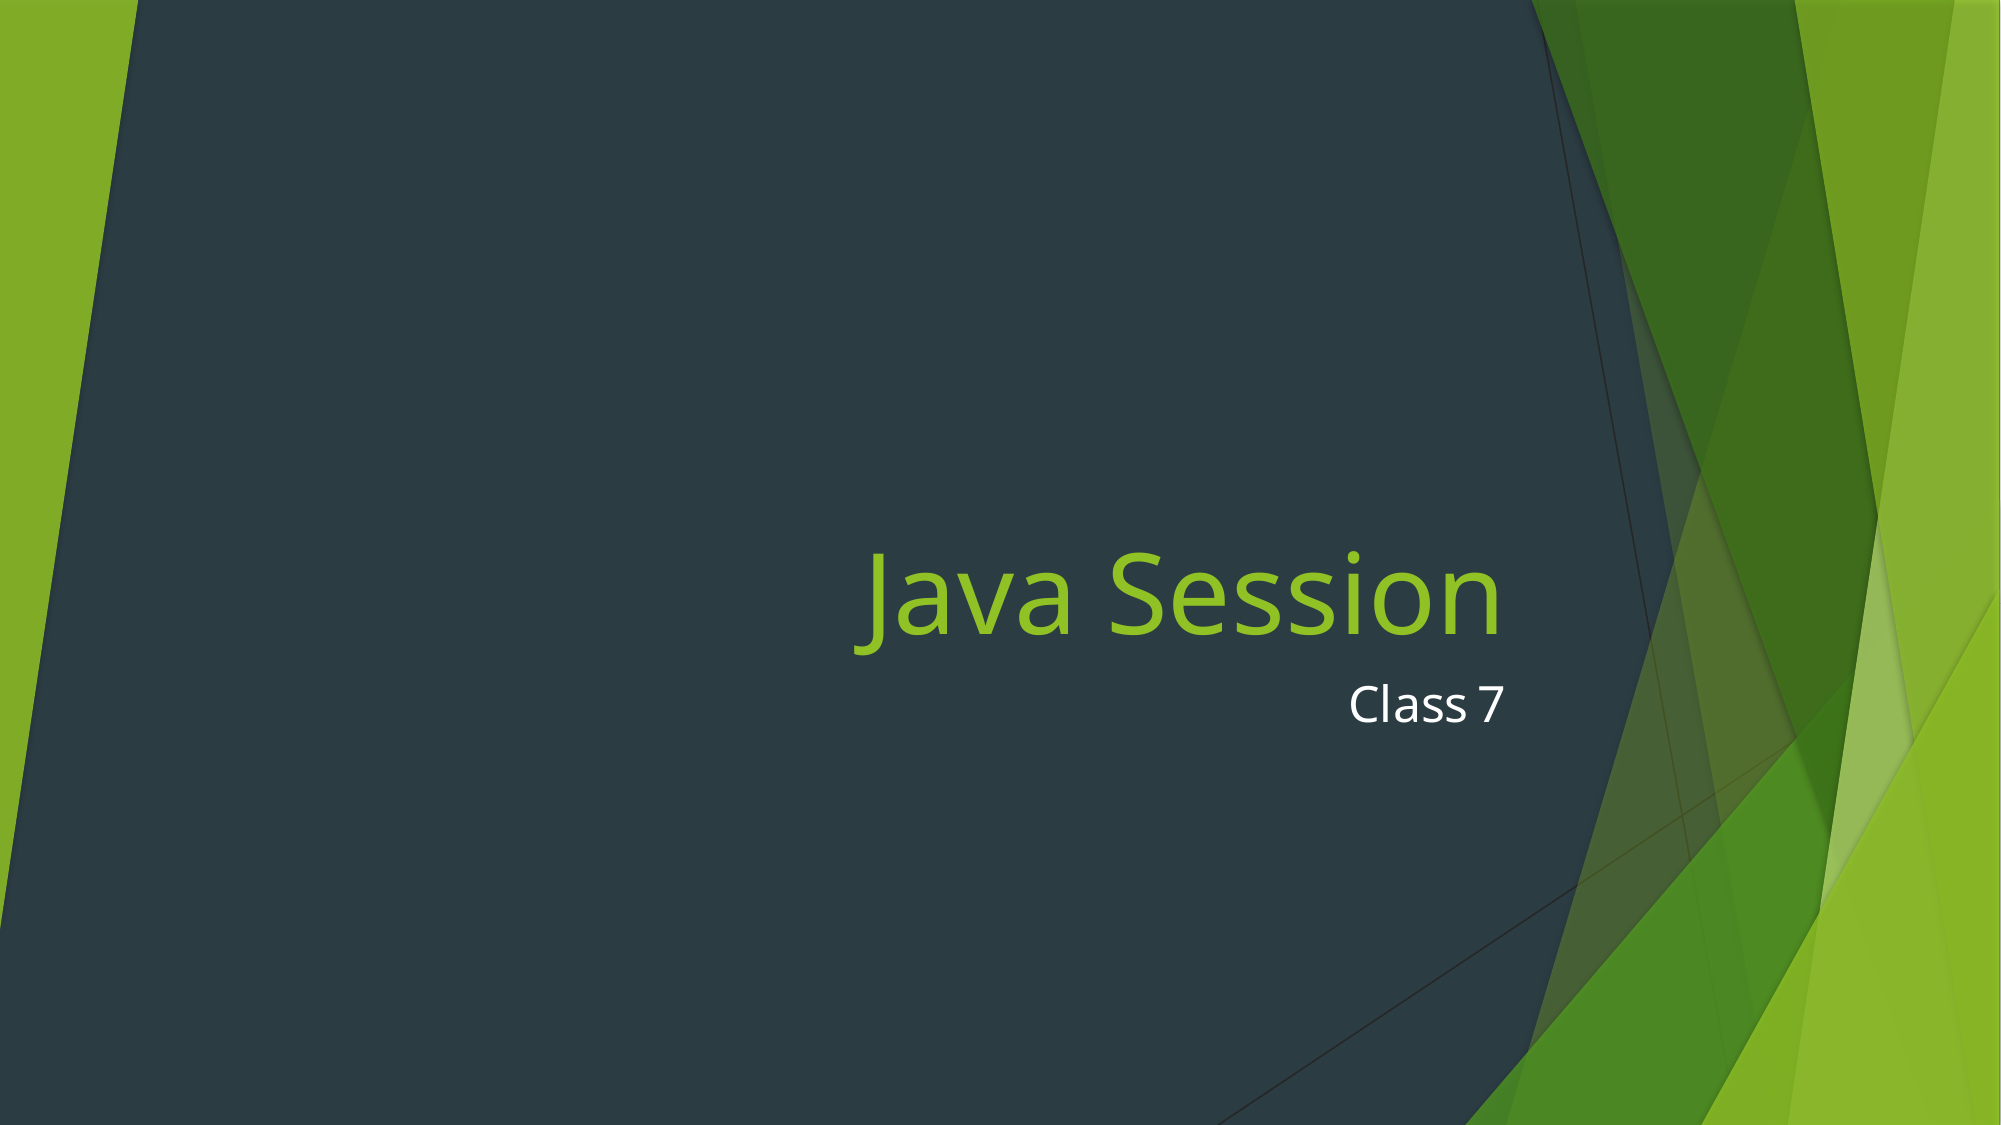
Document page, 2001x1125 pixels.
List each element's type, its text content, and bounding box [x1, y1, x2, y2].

title Java Session [247, 394, 1522, 664]
subtitle Class 7 [247, 664, 1522, 845]
